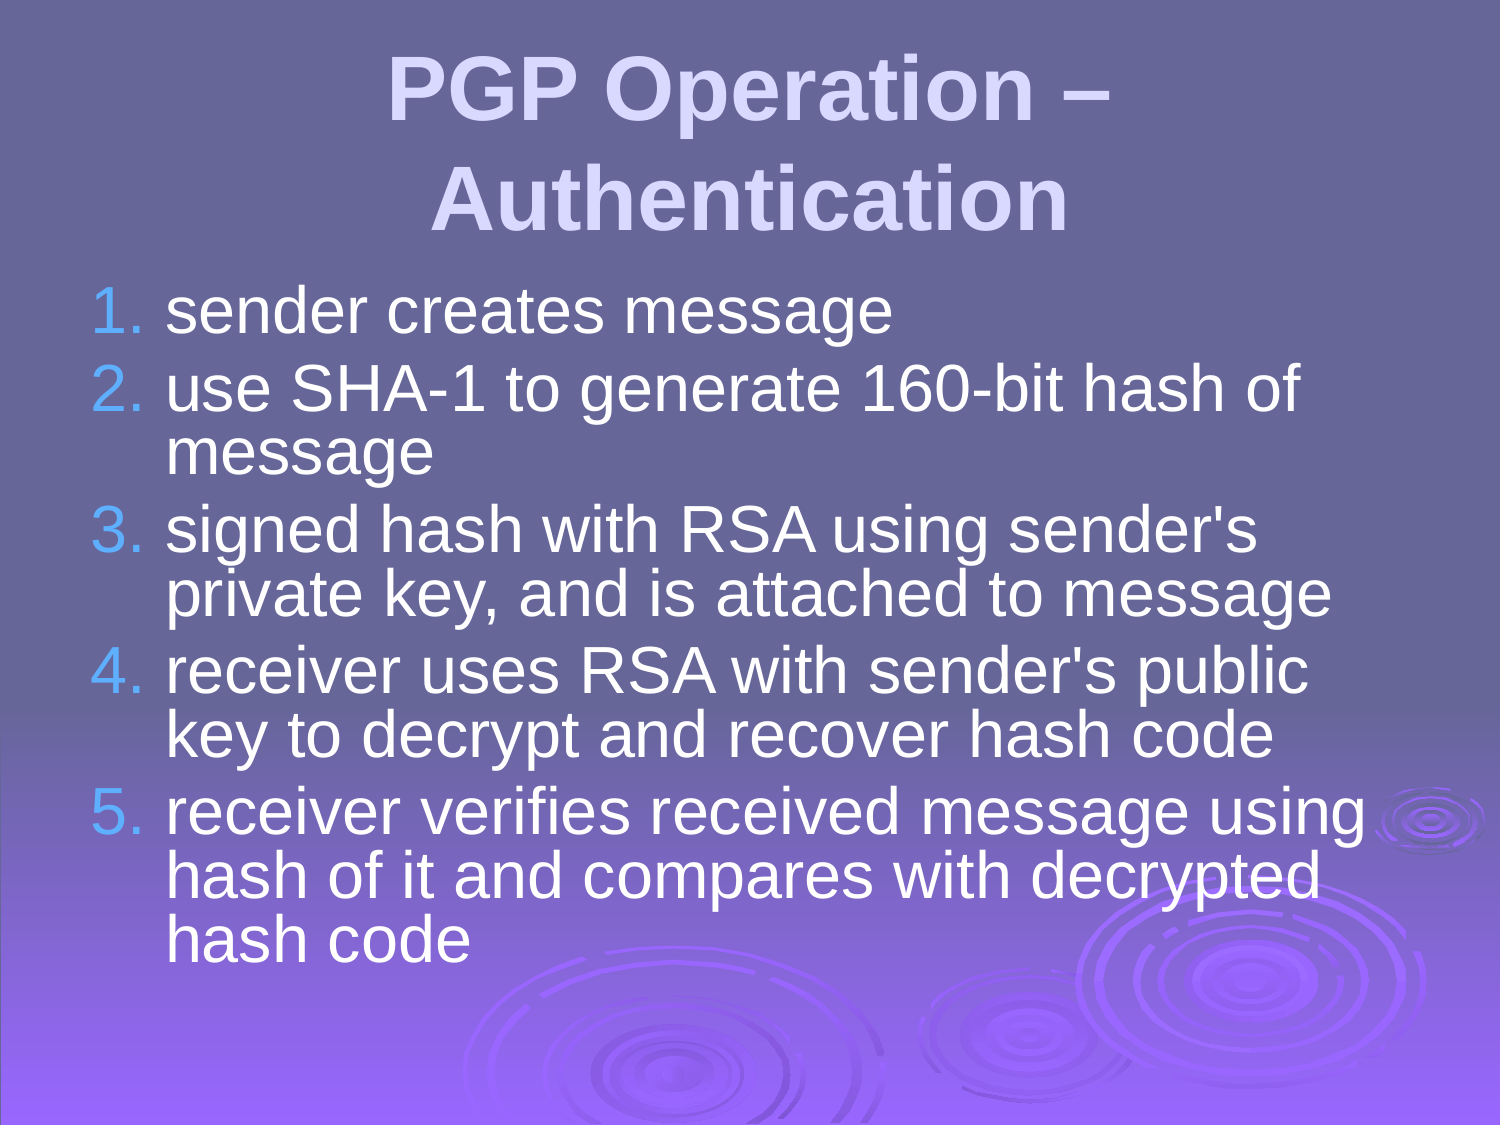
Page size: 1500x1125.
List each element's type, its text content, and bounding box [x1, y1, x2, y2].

list sender creates message use SHA-1 to generate 160-bit hash of message signed hash with RSA using sender's private key, and is attached to message receiver uses RSA with sender's public key to decrypt and recover hash code receiver verifies received message using hash of it and compares with decrypted hash code [75, 275, 1425, 1006]
title PGP Operation – Authentication [75, 45, 1425, 233]
